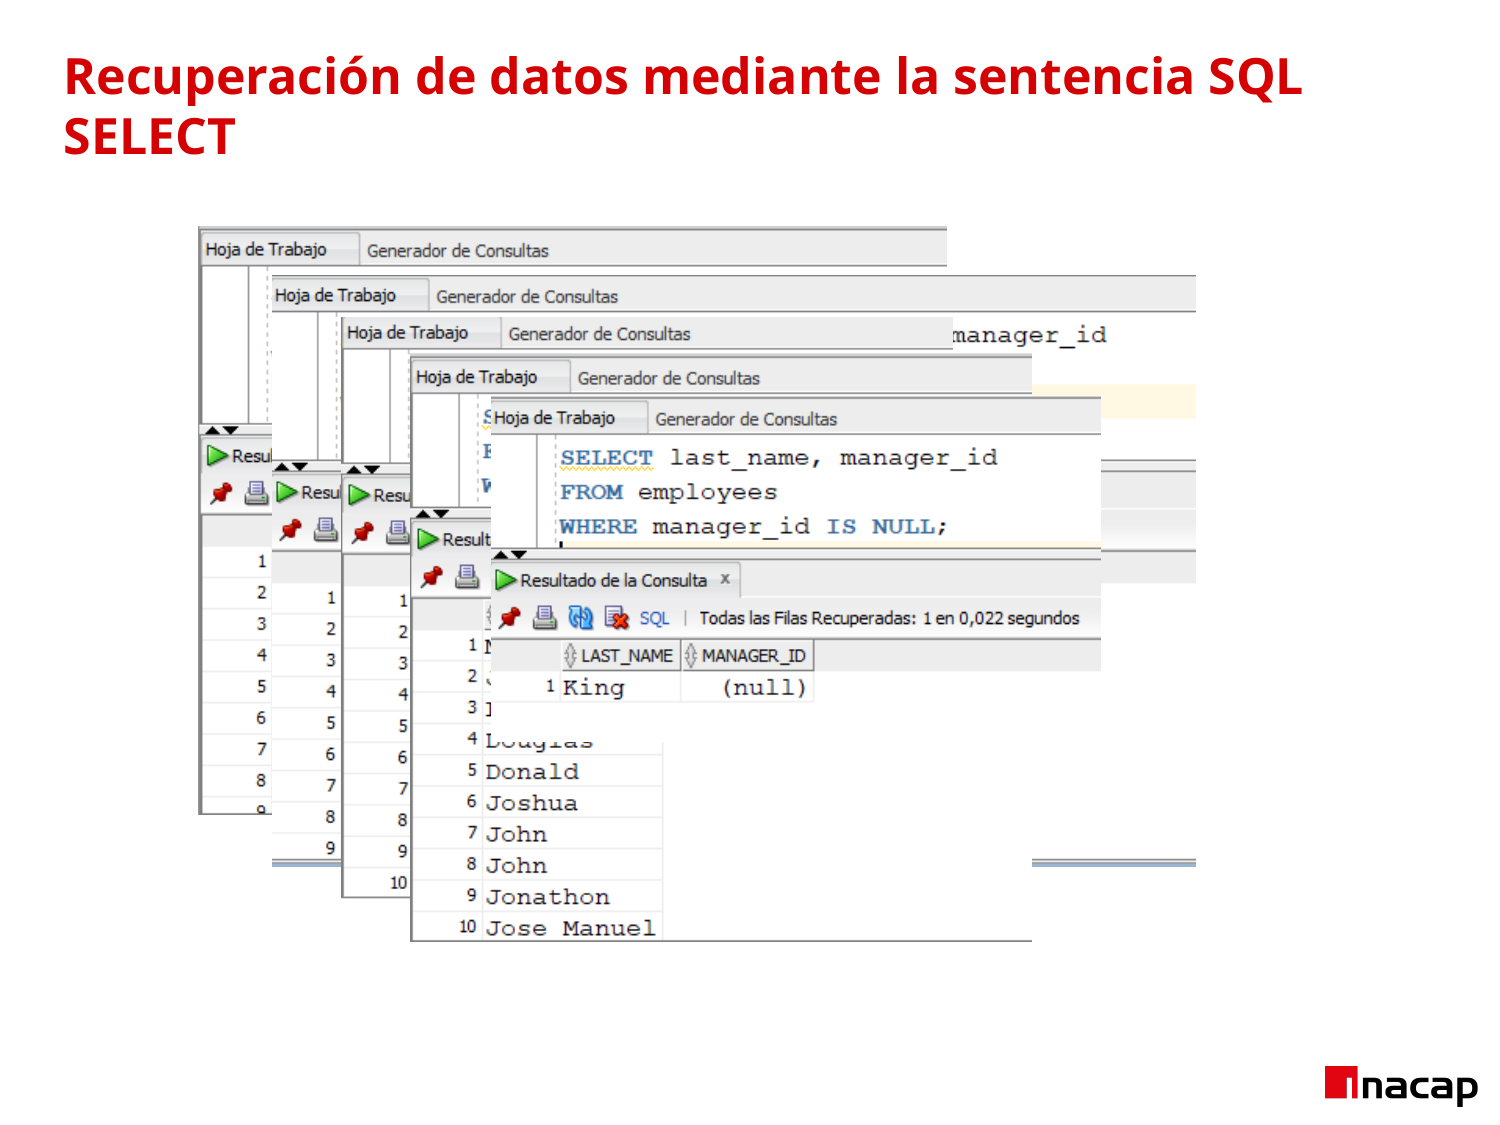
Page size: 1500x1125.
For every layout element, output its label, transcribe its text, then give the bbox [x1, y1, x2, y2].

picture [197, 226, 1197, 942]
title Recuperación de datos mediante la sentencia SQL SELECT [48, 29, 1364, 181]
picture [1325, 1065, 1478, 1108]
